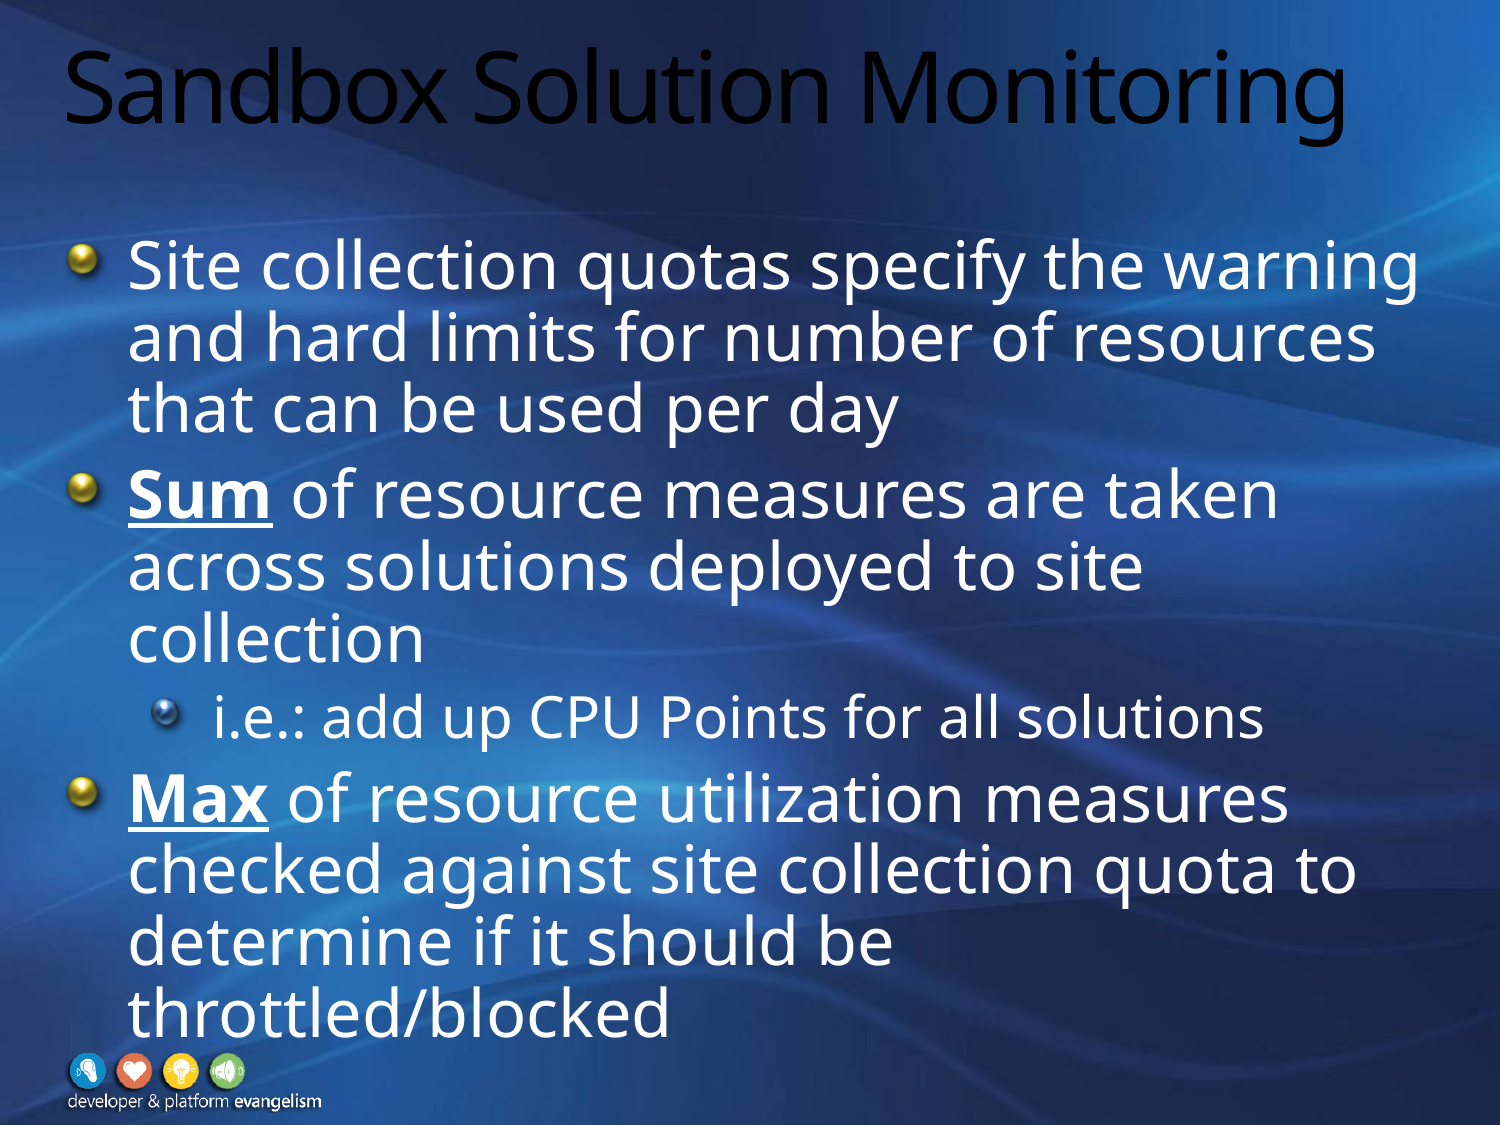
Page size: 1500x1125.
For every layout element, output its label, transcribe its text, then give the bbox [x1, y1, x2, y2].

title Sandbox Solution Monitoring [62, 37, 1438, 147]
list Site collection quotas specify the warning and hard limits for number of resources that can be used per day Sum of resource measures are taken across solutions deployed to site collection i.e.: add up CPU Points for all solutions Max of resource utilization measures checked against site collection quota to determine if it should be throttled/blocked [62, 231, 1438, 595]
picture [0, 0, 1500, 1125]
